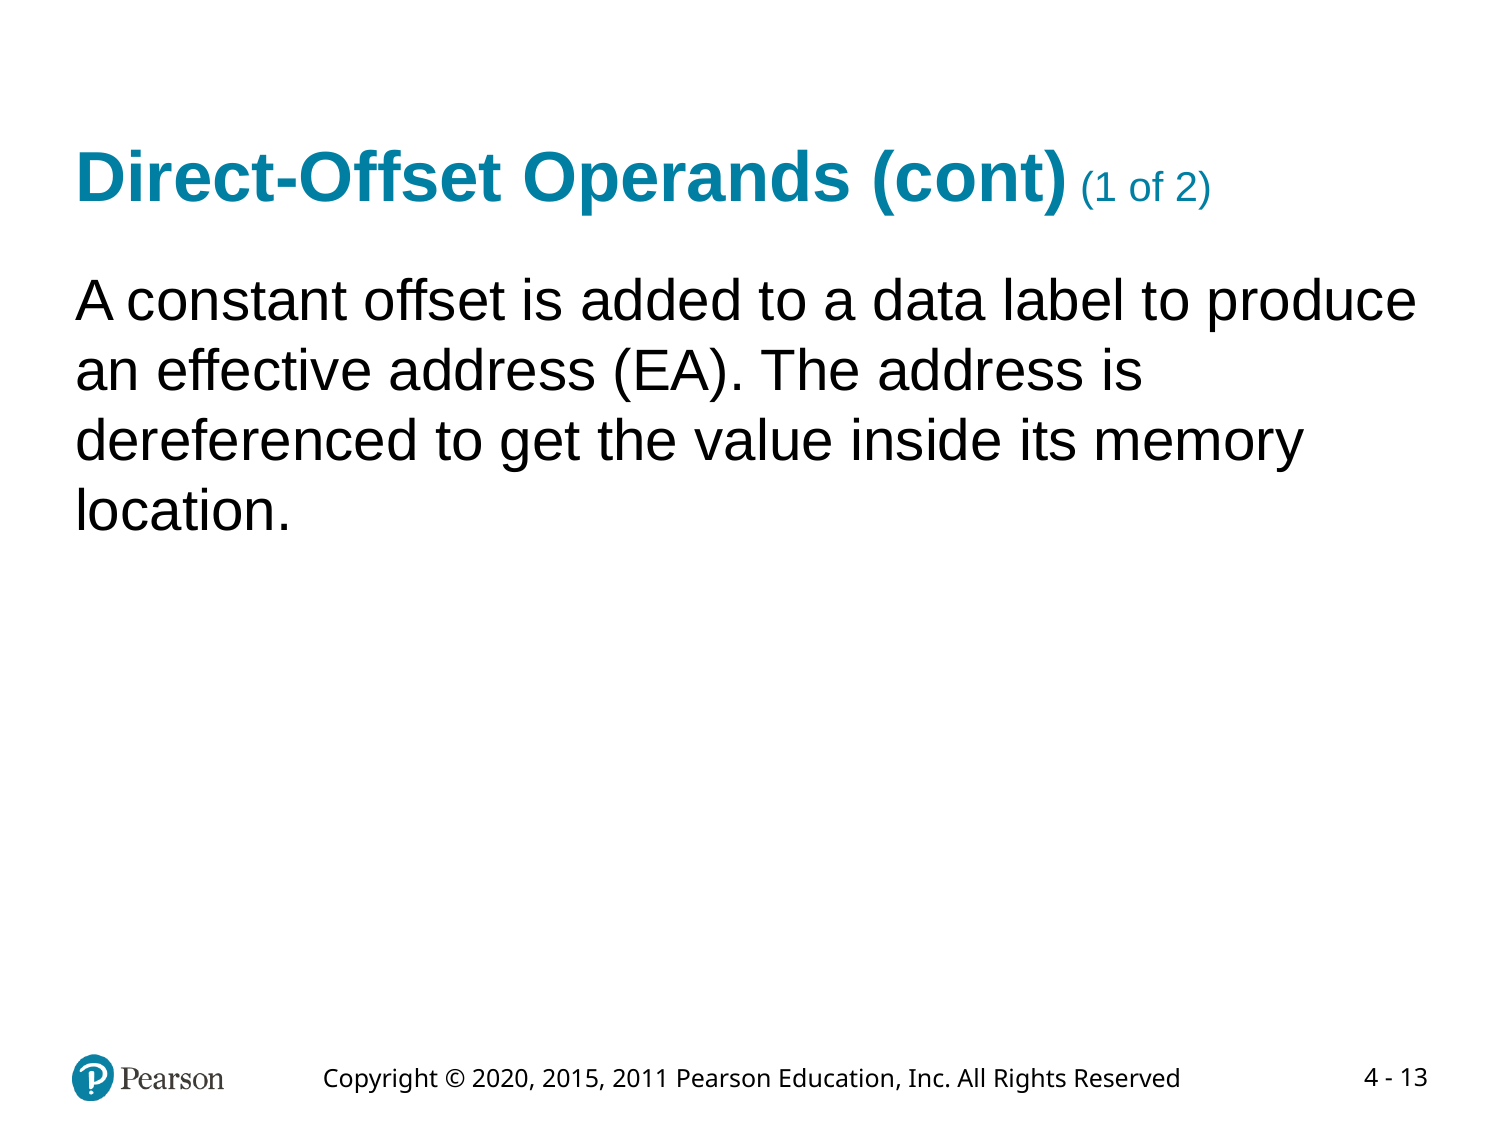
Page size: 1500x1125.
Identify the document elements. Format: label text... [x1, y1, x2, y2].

picture [99, 1054, 224, 1101]
picture [72, 1087, 83, 1101]
picture [81, 1064, 107, 1089]
picture [72, 1054, 89, 1072]
title Direct-Offset Operands (cont) (1 of 2) [75, 35, 1425, 216]
list A constant offset is added to a data label to produce an effective address (EA). The address is dereferenced to get the value inside its memory location. [75, 262, 1425, 1005]
